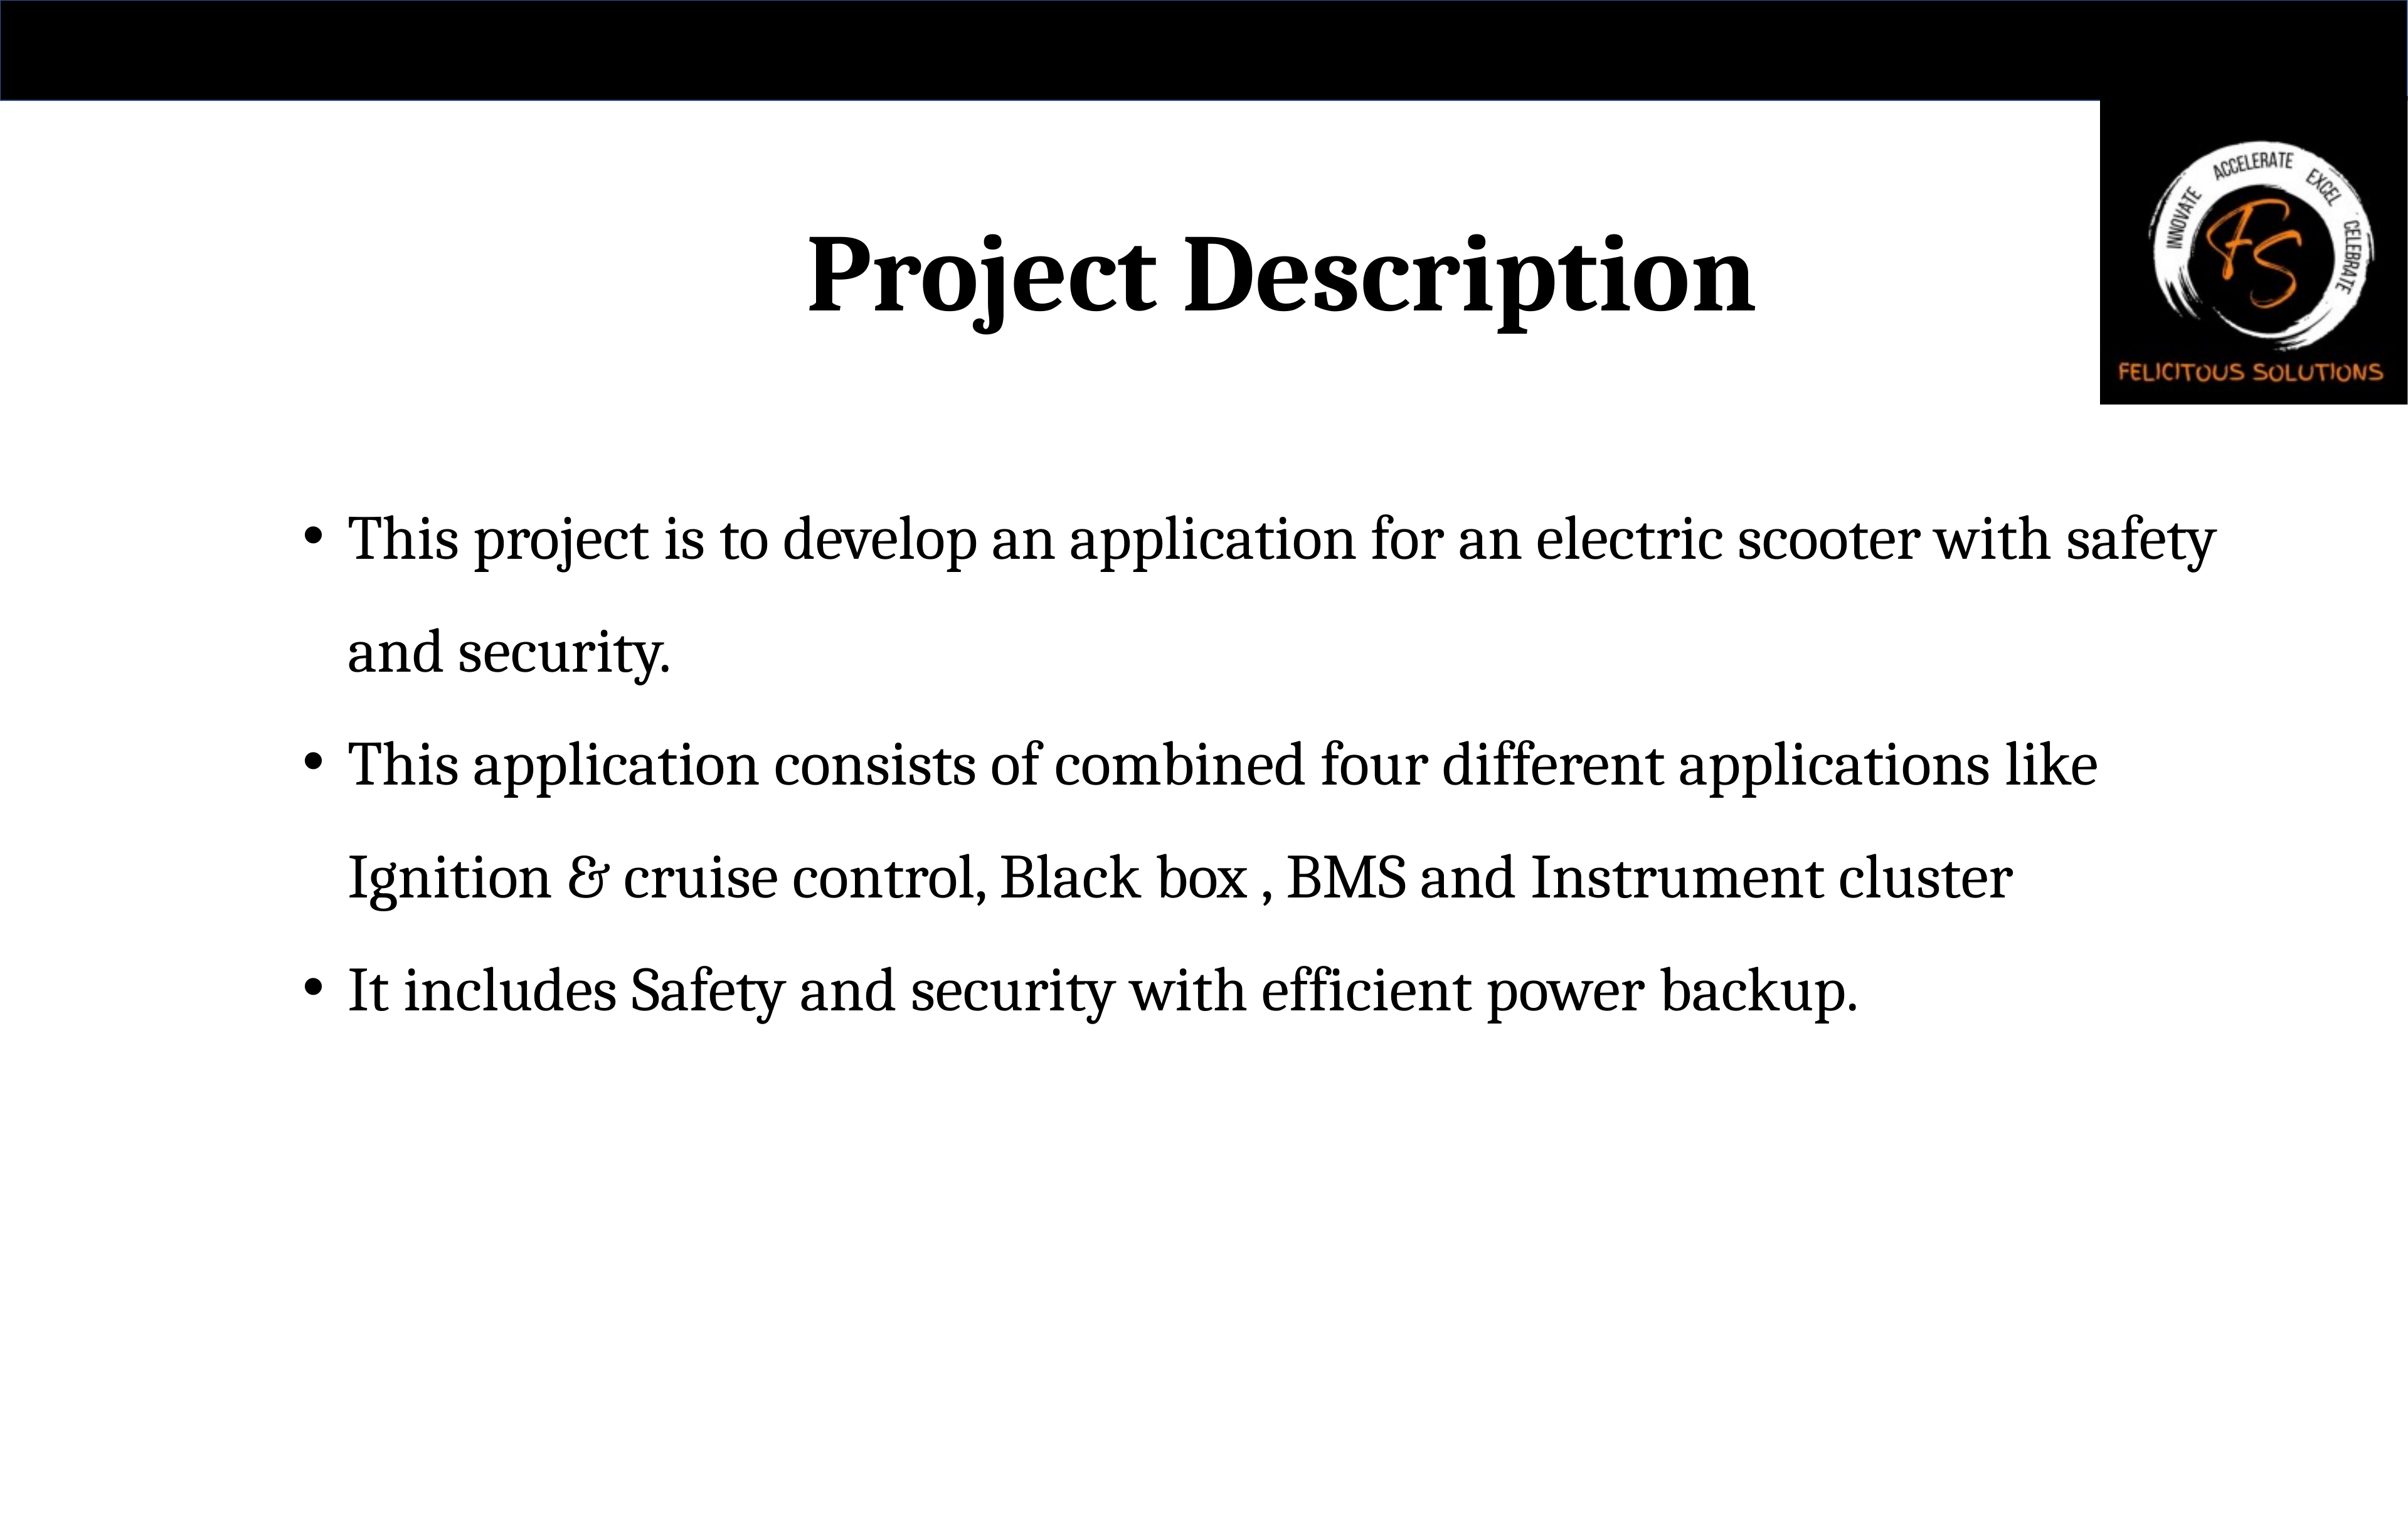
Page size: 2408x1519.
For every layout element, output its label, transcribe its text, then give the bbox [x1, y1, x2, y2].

title Project Description [293, 152, 2100, 399]
text_box [0, 0, 2408, 101]
list This project is to develop an application for an electric scooter with safety and security. This application consists of combined four different applications like Ignition & cruise control, Black box , BMS and Instrument cluster It includes Safety and security with efficient power backup. [293, 454, 2272, 1146]
picture [2100, 96, 2408, 405]
